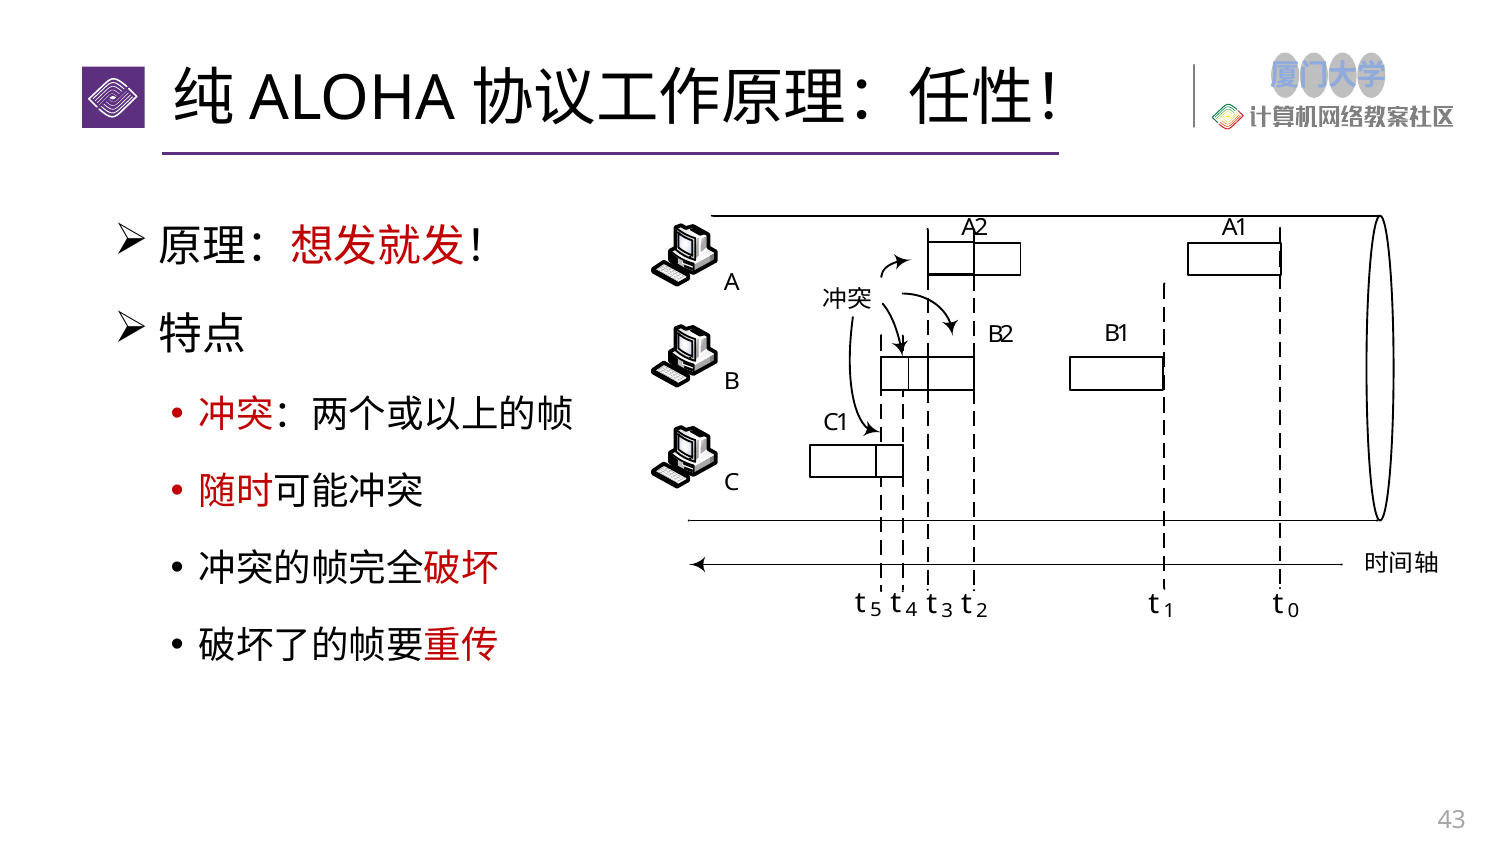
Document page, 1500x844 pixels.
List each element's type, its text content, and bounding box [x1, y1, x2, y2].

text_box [648, 201, 1468, 632]
slide_number 43 [1068, 798, 1478, 844]
title 纯ALOHA协议工作原理：任性！ [160, 44, 1173, 154]
list 原理：想发就发！ 特点 冲突：两个或以上的帧 随时可能冲突 冲突的帧完全破坏 破坏了的帧要重传 [103, 185, 1397, 751]
